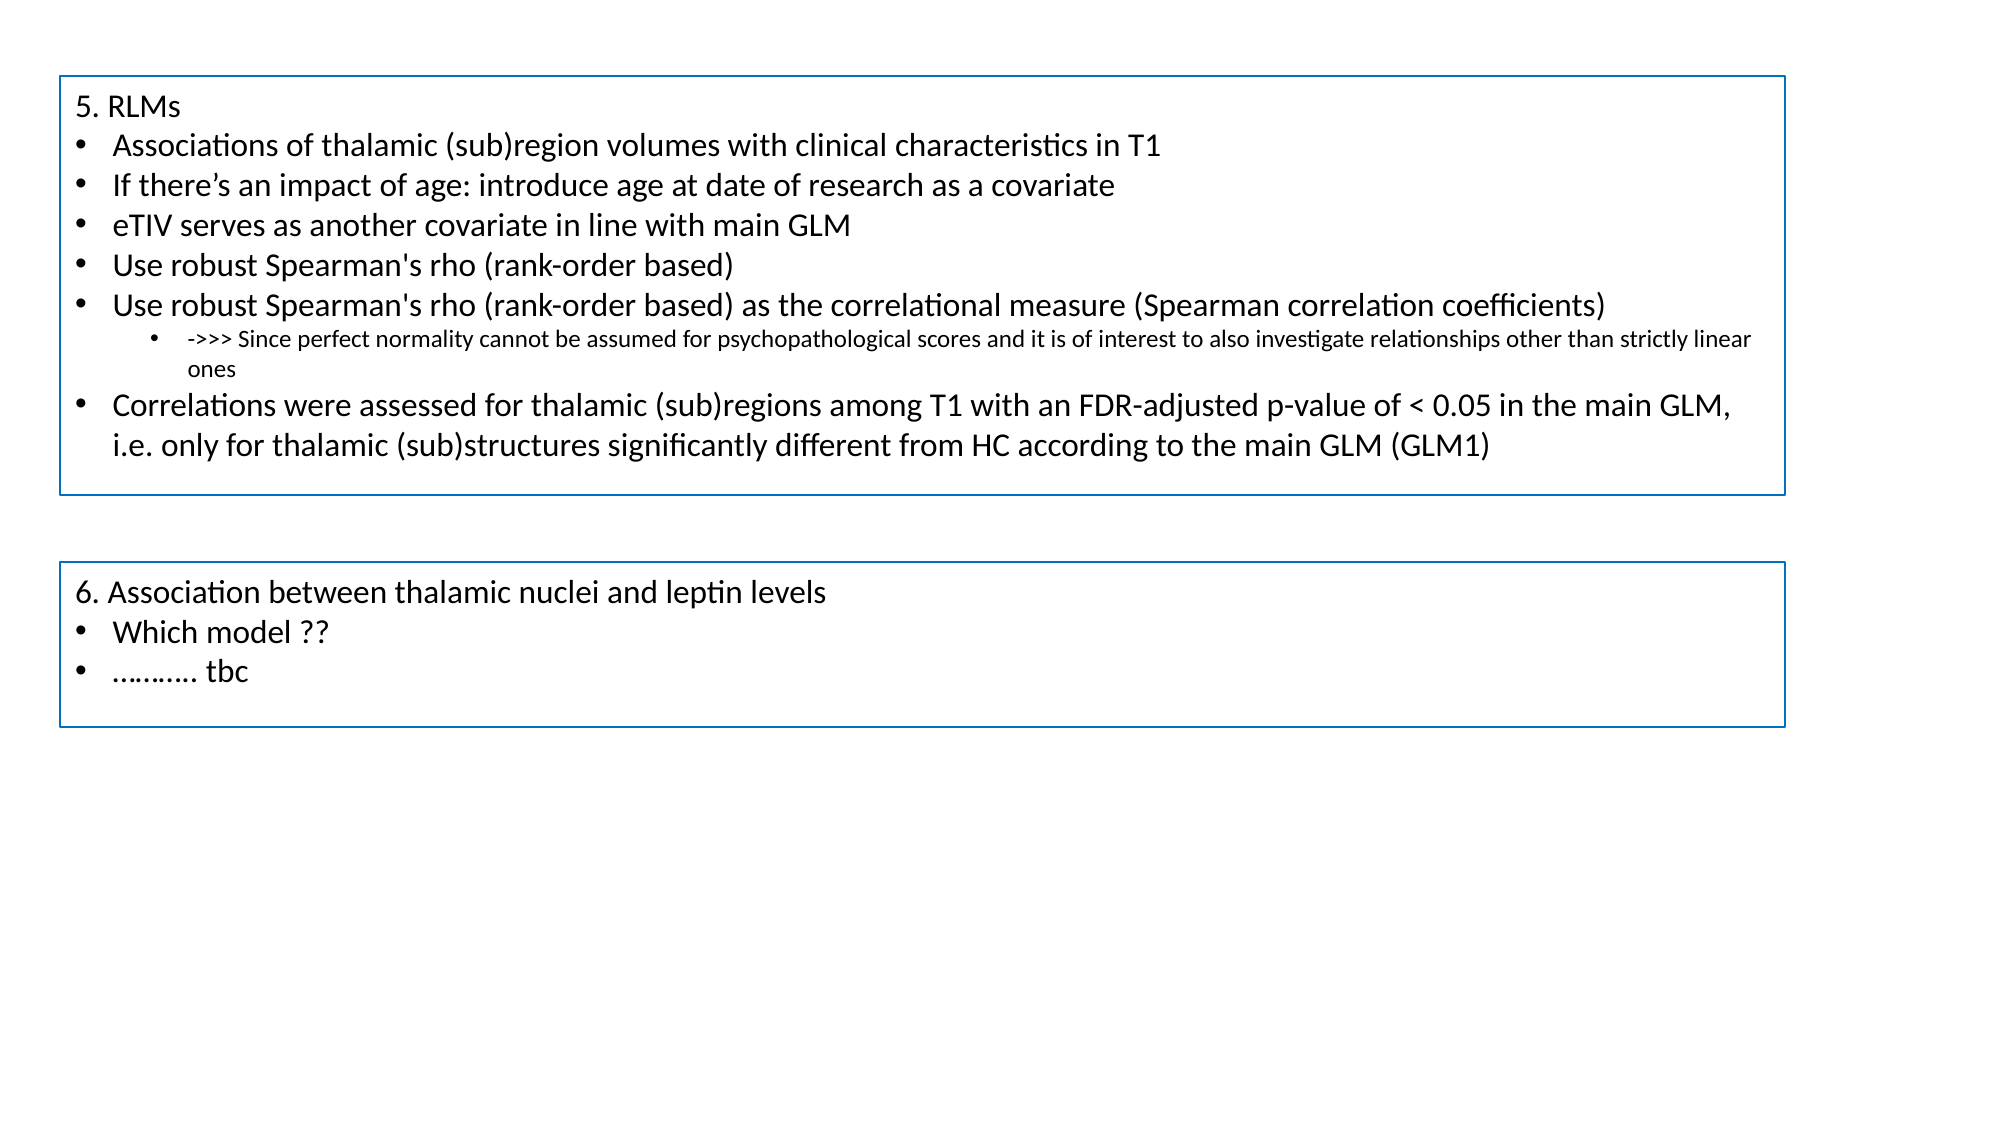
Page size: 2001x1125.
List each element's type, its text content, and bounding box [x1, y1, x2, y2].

text_box 5. RLMs Associations of thalamic (sub)region volumes with clinical characteristics in T1 If there’s an impact of age: introduce age at date of research as a covariate eTIV serves as another covariate in line with main GLM Use robust Spearman's rho (rank-order based) Use robust Spearman's rho (rank-order based) as the correlational measure (Spearman correlation coefficients) ->>> Since perfect normality cannot be assumed for psychopathological scores and it is of interest to also investigate relationships other than strictly linear ones Correlations were assessed for thalamic (sub)regions among T1 with an FDR-adjusted p-value of < 0.05 in the main GLM, i.e. only for thalamic (sub)structures significantly different from HC according to the main GLM (GLM1) [60, 76, 1786, 495]
text_box 6. Association between thalamic nuclei and leptin levels Which model ?? ……….. tbc [60, 562, 1786, 727]
